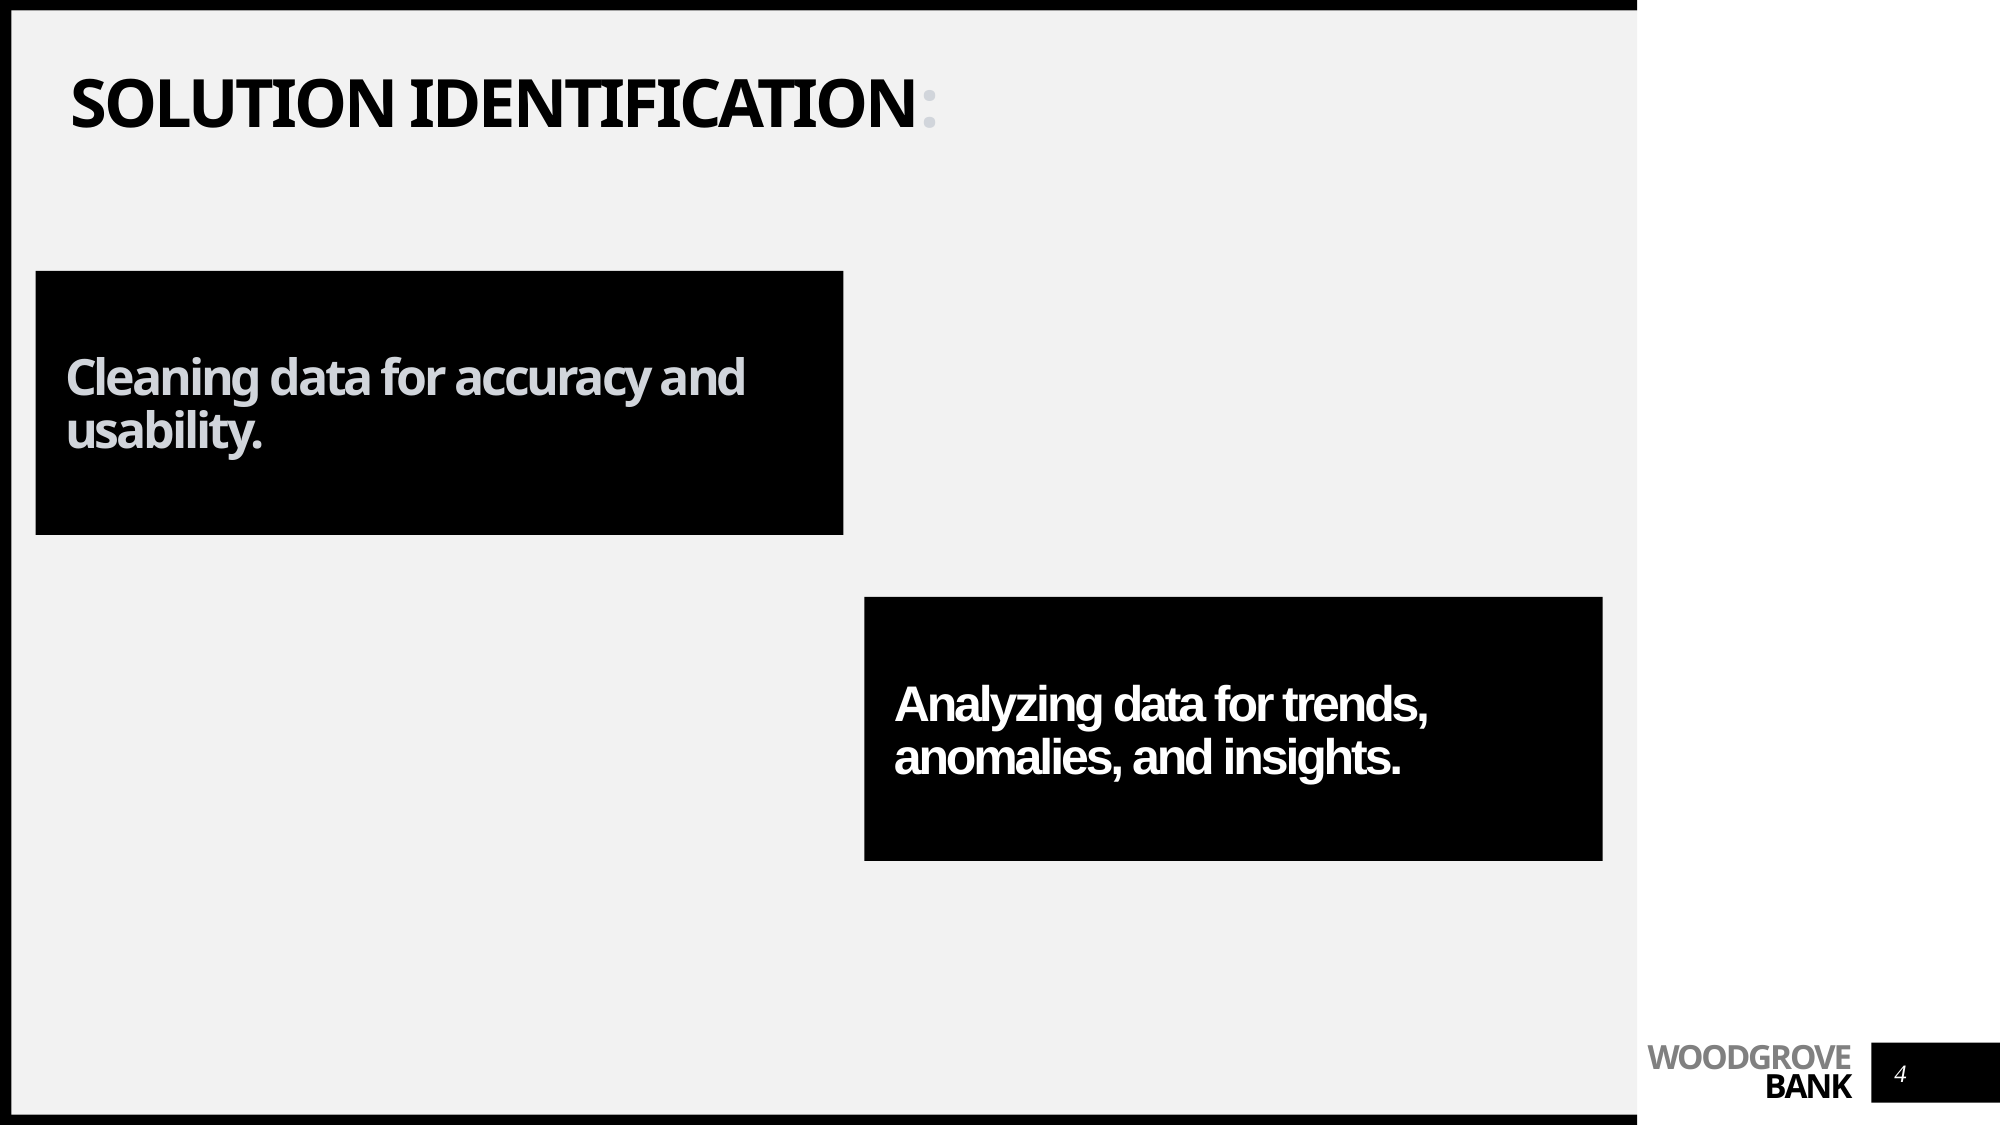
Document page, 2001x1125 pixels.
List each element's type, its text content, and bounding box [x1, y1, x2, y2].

list Analyzing data for trends, anomalies, and insights. [864, 596, 1603, 861]
list Cleaning data for accuracy and usability. [35, 270, 844, 535]
title Solution Identification: [70, 70, 1580, 142]
slide_number 4 [1877, 1050, 1924, 1096]
